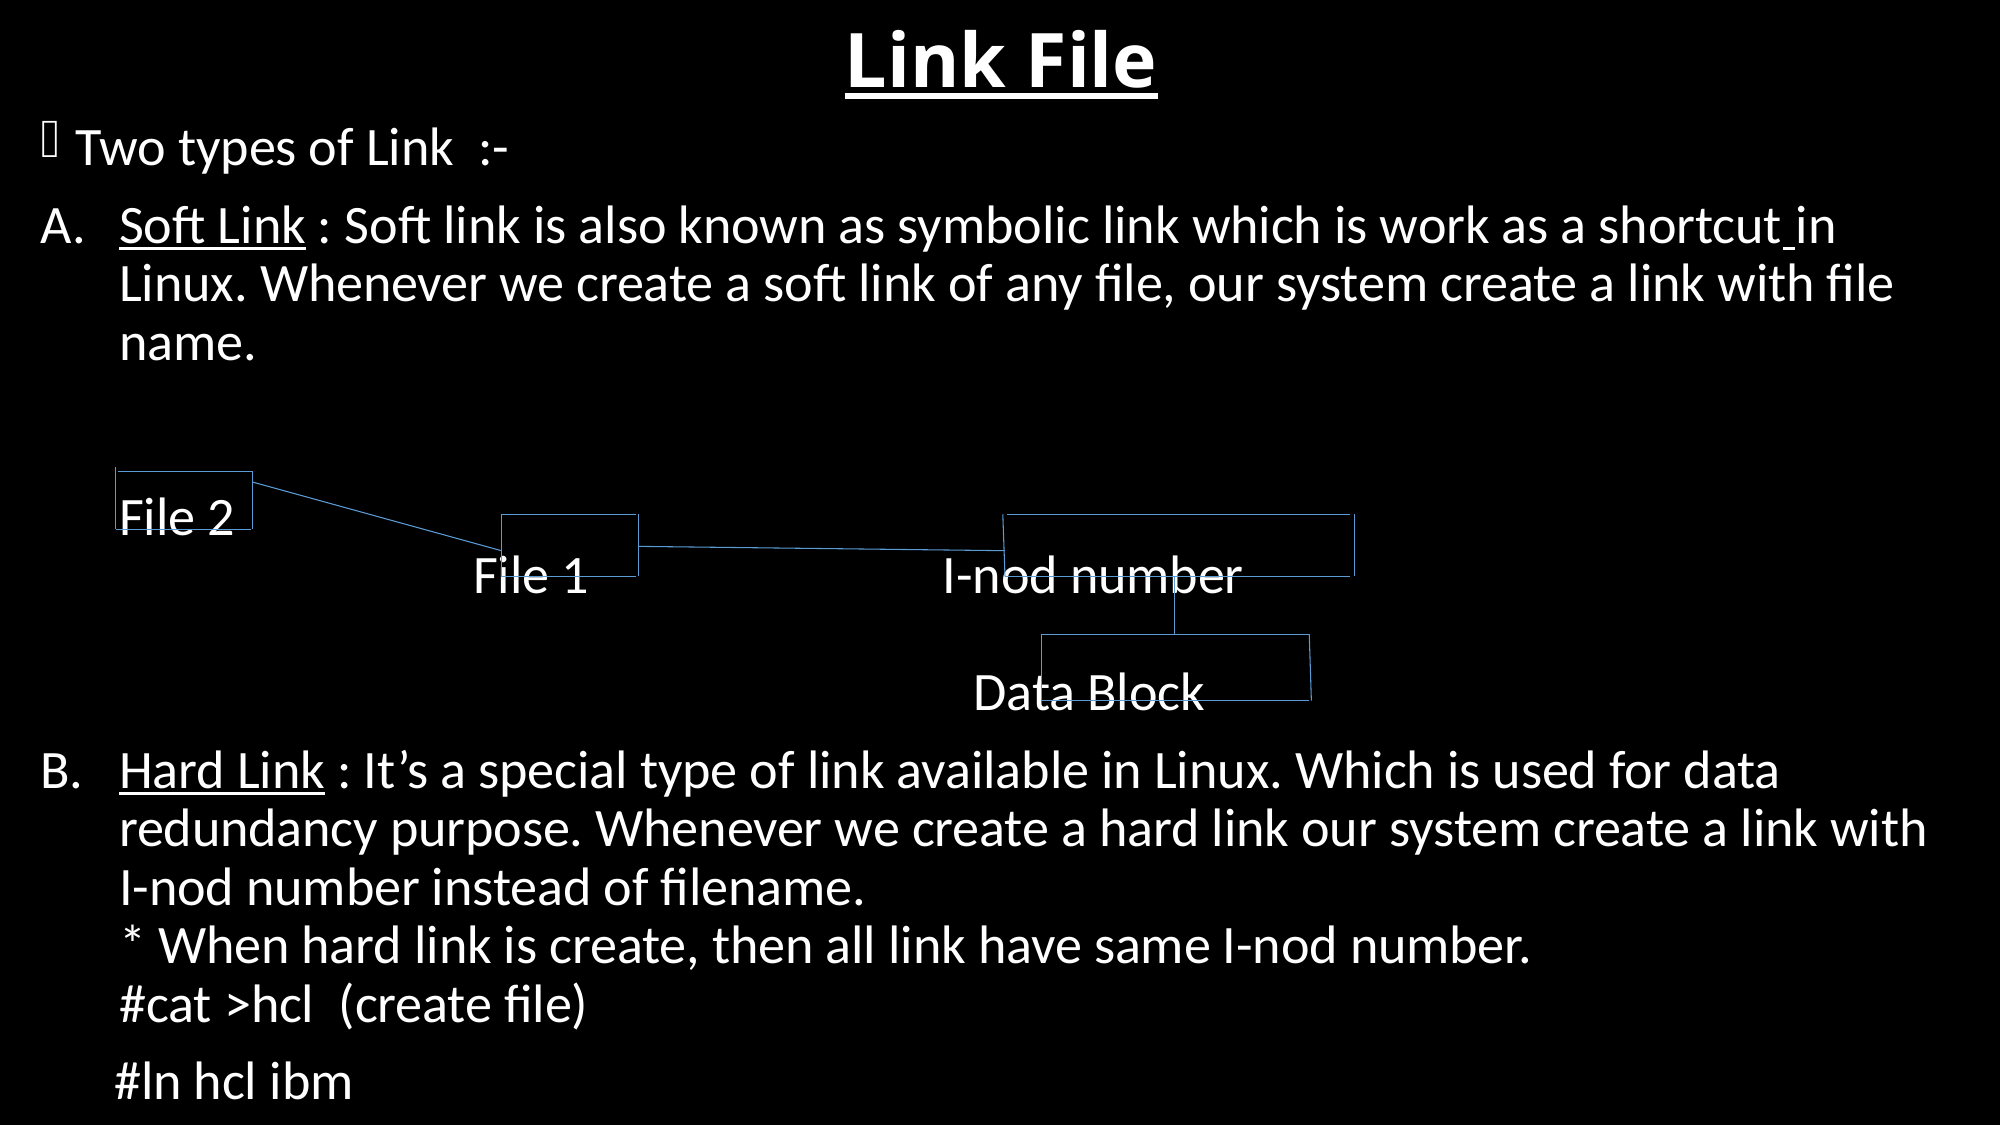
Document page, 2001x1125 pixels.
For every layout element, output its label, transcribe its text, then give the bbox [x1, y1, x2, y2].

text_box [638, 546, 1005, 551]
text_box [252, 482, 502, 551]
list Two types of Link :- Soft Link : Soft link is also known as symbolic link which is work as a shortcut in Linux. Whenever we create a soft link of any file, our system create a link with file name. File 2 File 1 I-nod number Data Block Hard Link : It’s a special type of link available in Linux. Which is used for data redundancy purpose. Whenever we create a hard link our system create a link with I-nod number instead of filename. * When hard link is create, then all link have same I-nod number. #cat >hcl (create file) #ln hcl ibm [25, 111, 1976, 1125]
title Link File [138, 15, 1864, 111]
